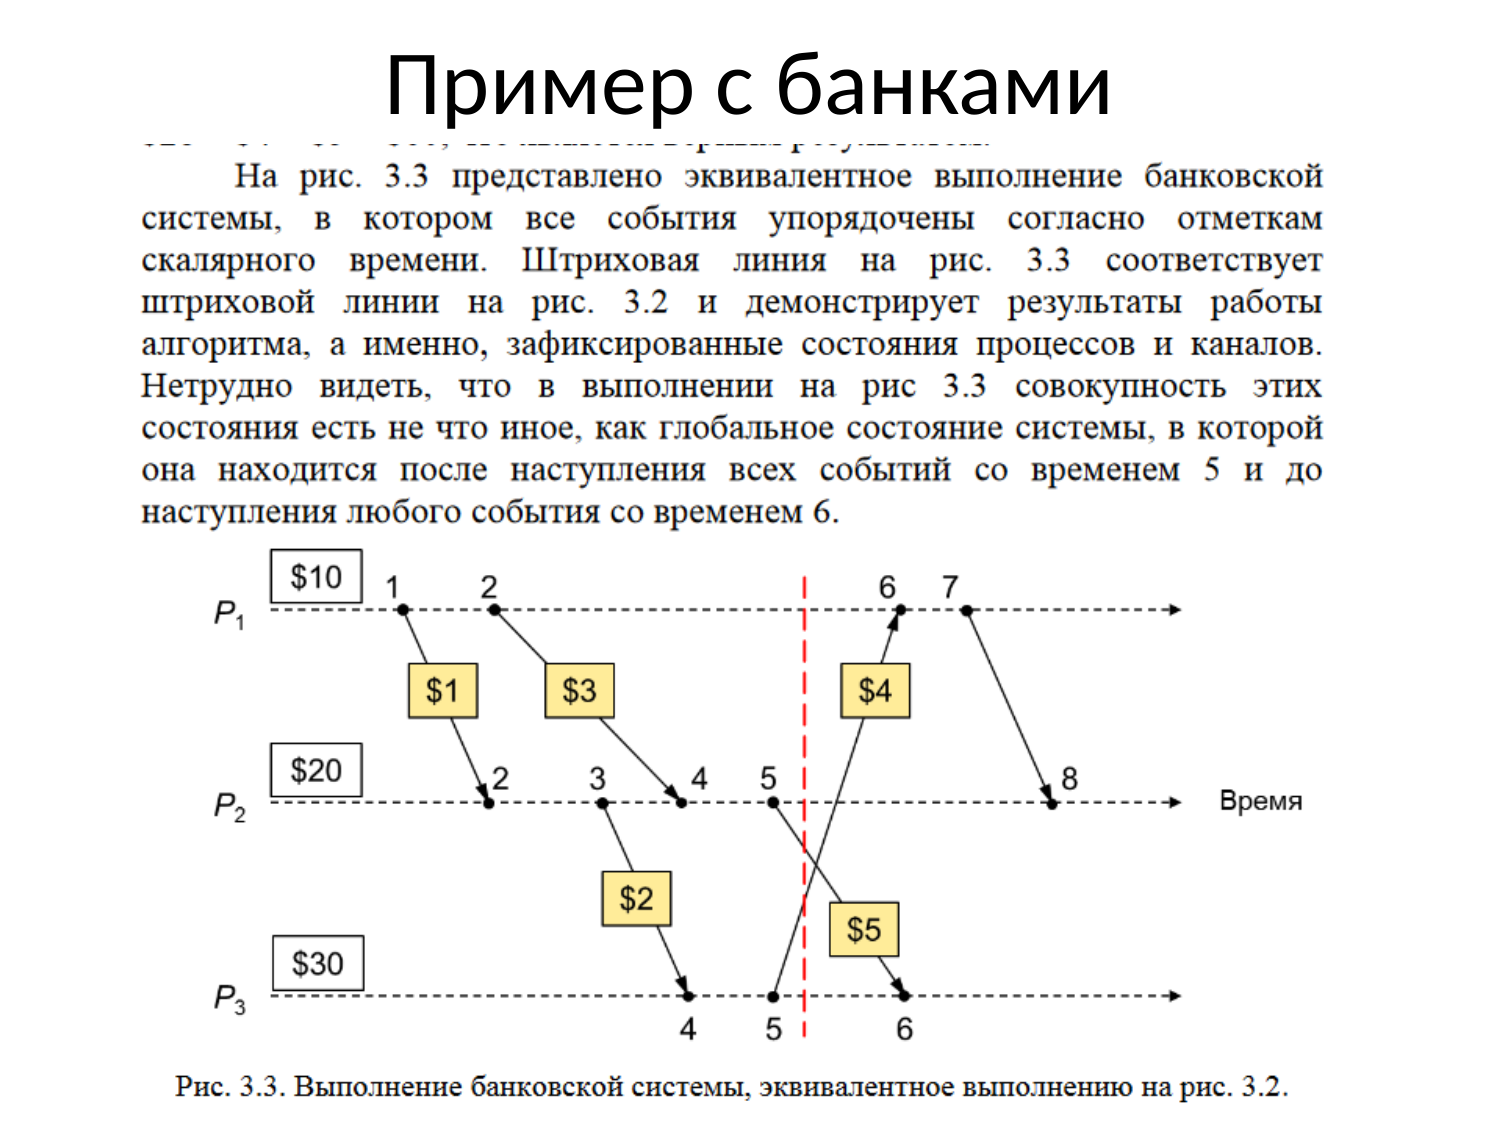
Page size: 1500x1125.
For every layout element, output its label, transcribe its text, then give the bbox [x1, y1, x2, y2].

picture [88, 143, 1344, 1125]
title Пример с банками [75, 0, 1425, 172]
